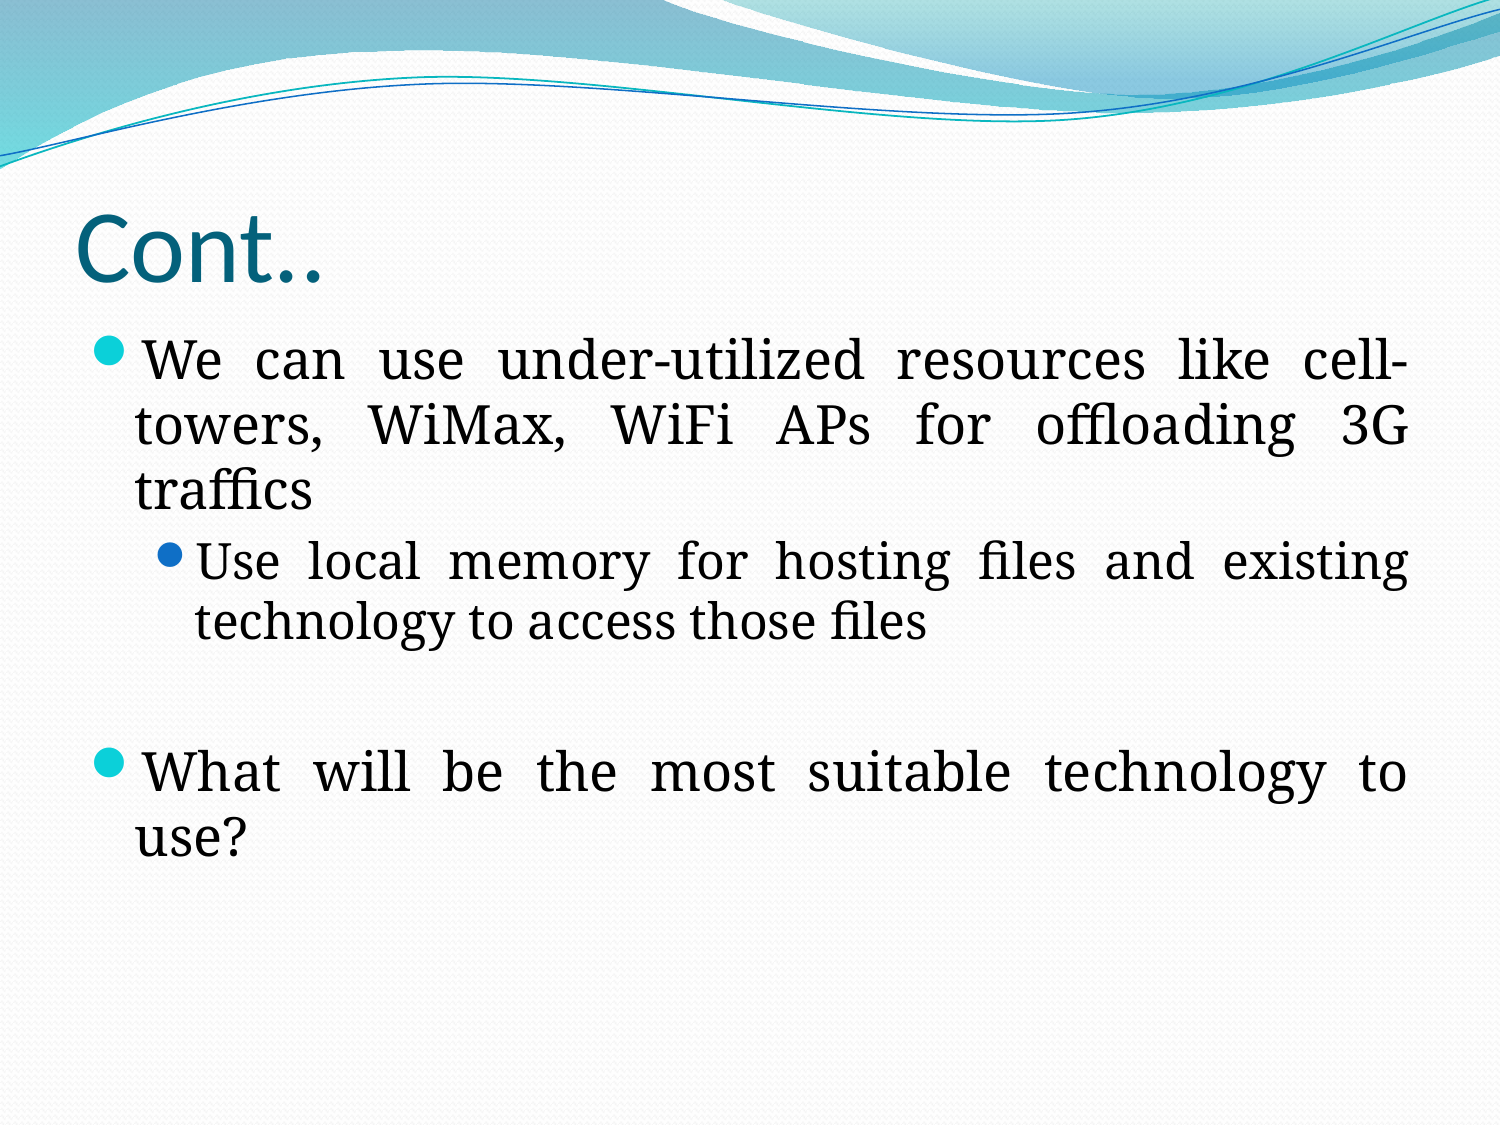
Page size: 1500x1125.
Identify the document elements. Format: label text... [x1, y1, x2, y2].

list We can use under-utilized resources like cell-towers, WiMax, WiFi APs for offloading 3G traffics Use local memory for hosting files and existing technology to access those files What will be the most suitable technology to use? [75, 317, 1425, 1038]
title Cont.. [75, 115, 1425, 303]
